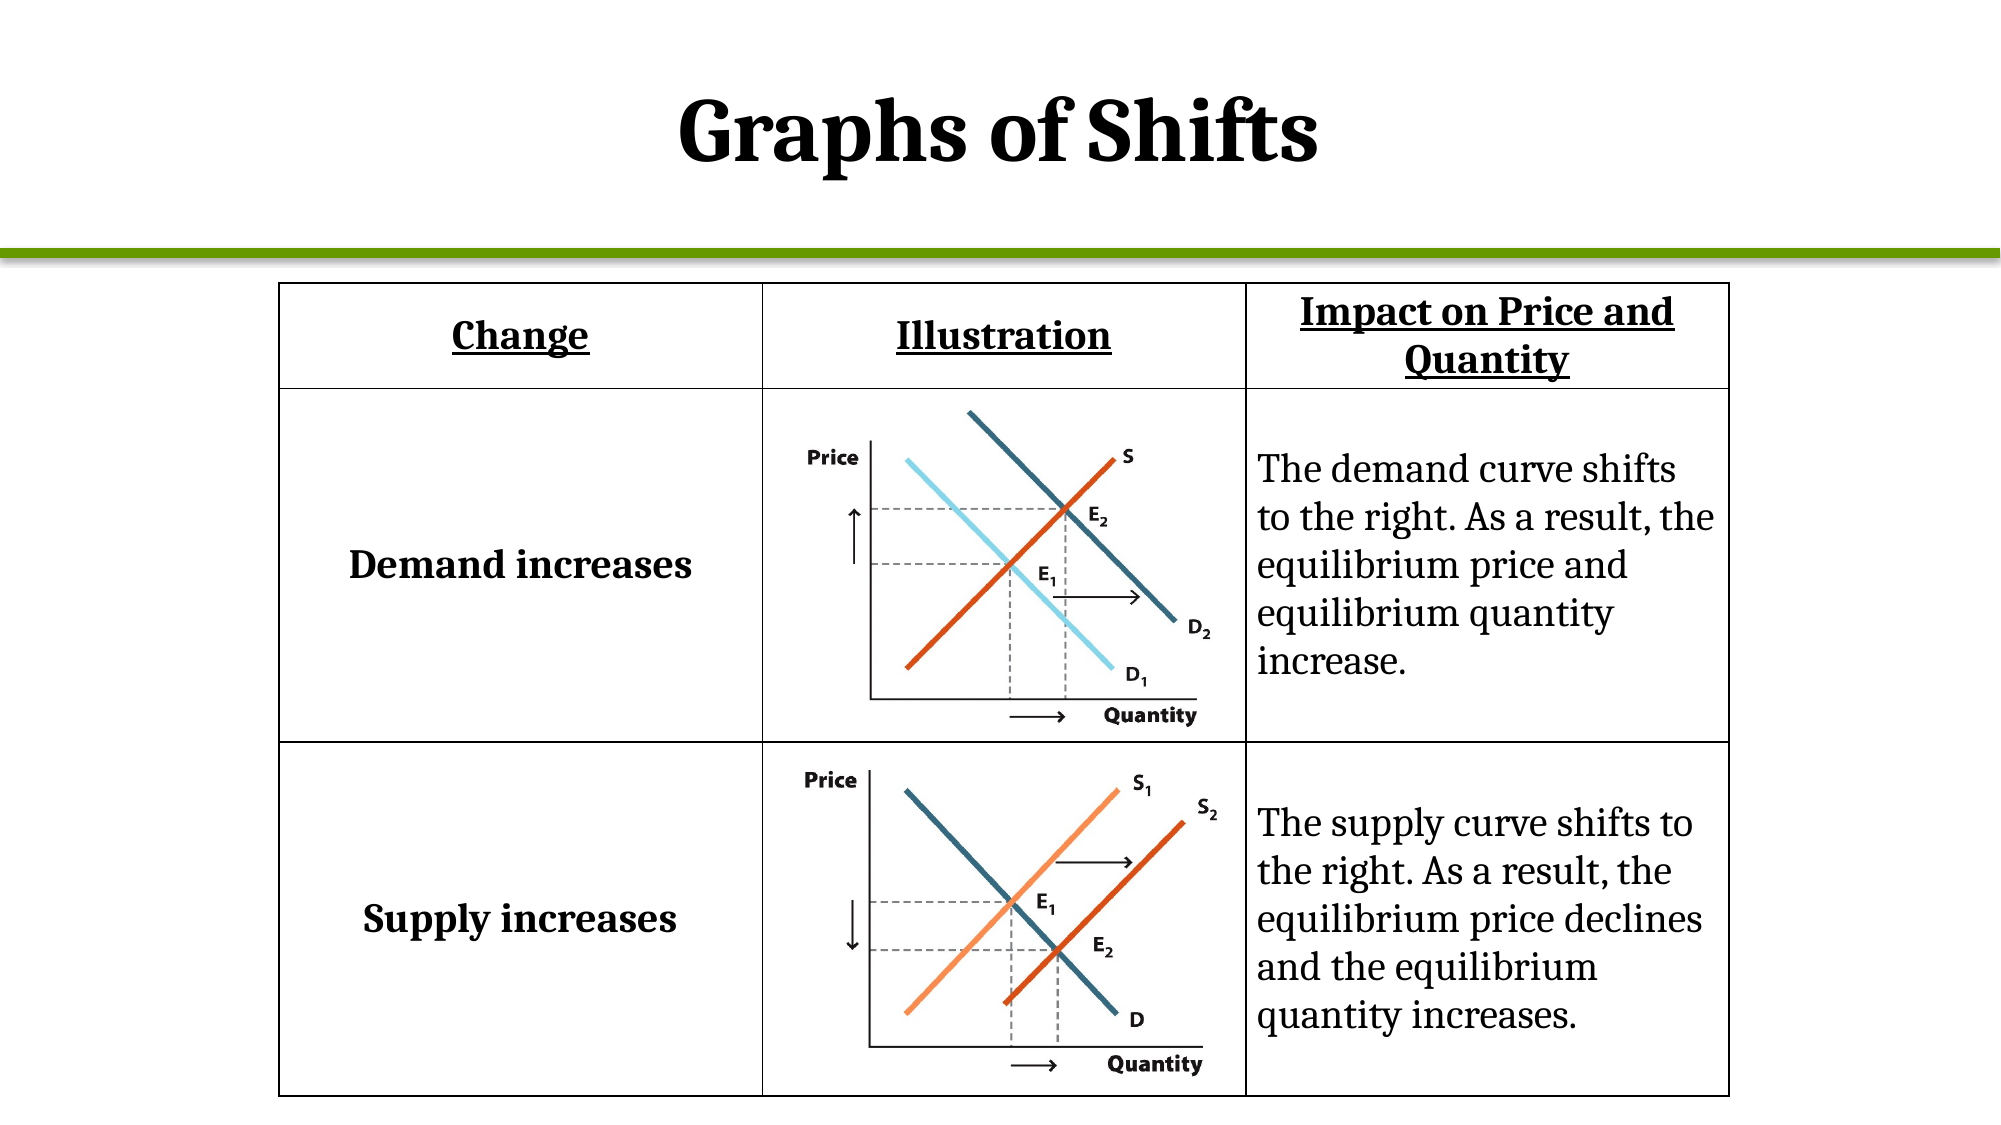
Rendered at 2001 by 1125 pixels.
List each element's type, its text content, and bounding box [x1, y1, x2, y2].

picture [801, 408, 1219, 735]
table_cell Demand increases [280, 389, 762, 741]
title Graphs of Shifts [324, 0, 1675, 251]
table_cell Supply increases [280, 743, 762, 1095]
picture [799, 764, 1221, 1084]
table_cell [763, 389, 1245, 741]
table_header Illustration [763, 284, 1245, 388]
table_cell [763, 743, 1245, 1095]
table_header Change [280, 284, 762, 388]
table_header Impact on Price and Quantity [1247, 284, 1728, 388]
table_cell The demand curve shifts to the right. As a result, the equilibrium price and equilibrium quantity increase. [1247, 389, 1728, 741]
table_cell The supply curve shifts to the right. As a result, the equilibrium price declines and the equilibrium quantity increases. [1247, 743, 1728, 1095]
